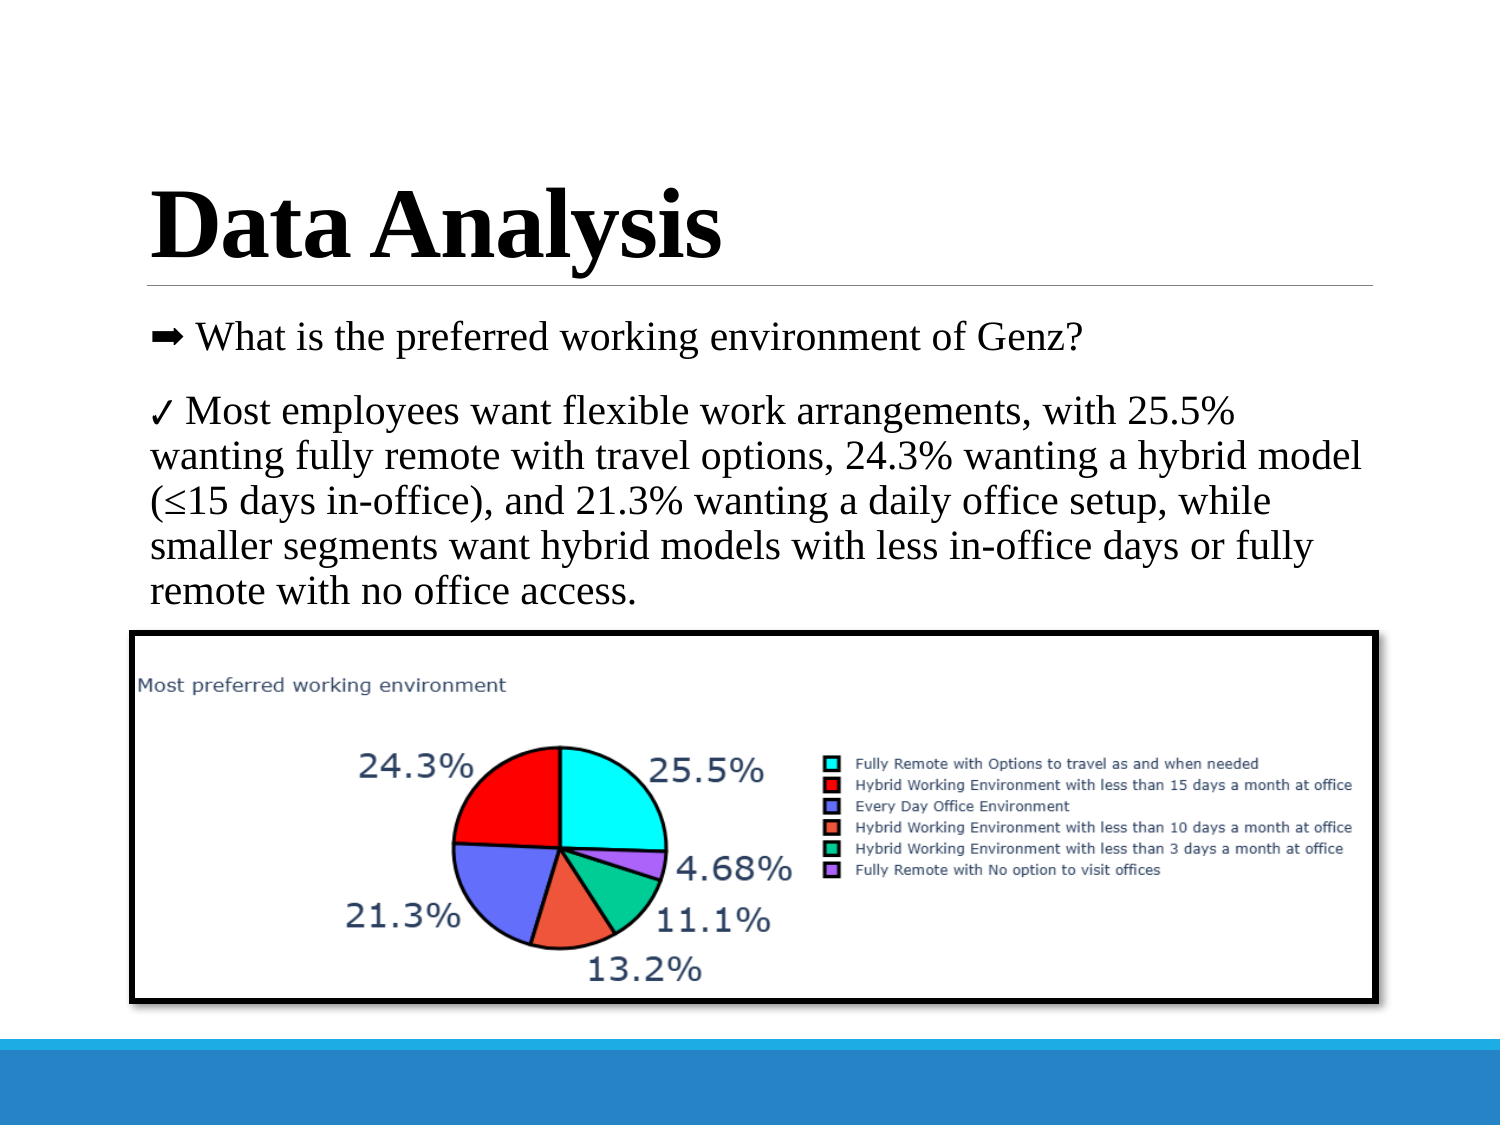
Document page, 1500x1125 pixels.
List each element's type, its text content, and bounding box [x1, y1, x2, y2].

list ➡️ What is the preferred working environment of Genz? ✔ Most employees want flexible work arrangements, with 25.5% wanting fully remote with travel options, 24.3% wanting a hybrid model (≤15 days in-office), and 21.3% wanting a daily office setup, while smaller segments want hybrid models with less in-office days or fully remote with no office access. [135, 306, 1373, 615]
title Data Analysis [135, 127, 1373, 285]
picture [134, 635, 1373, 999]
